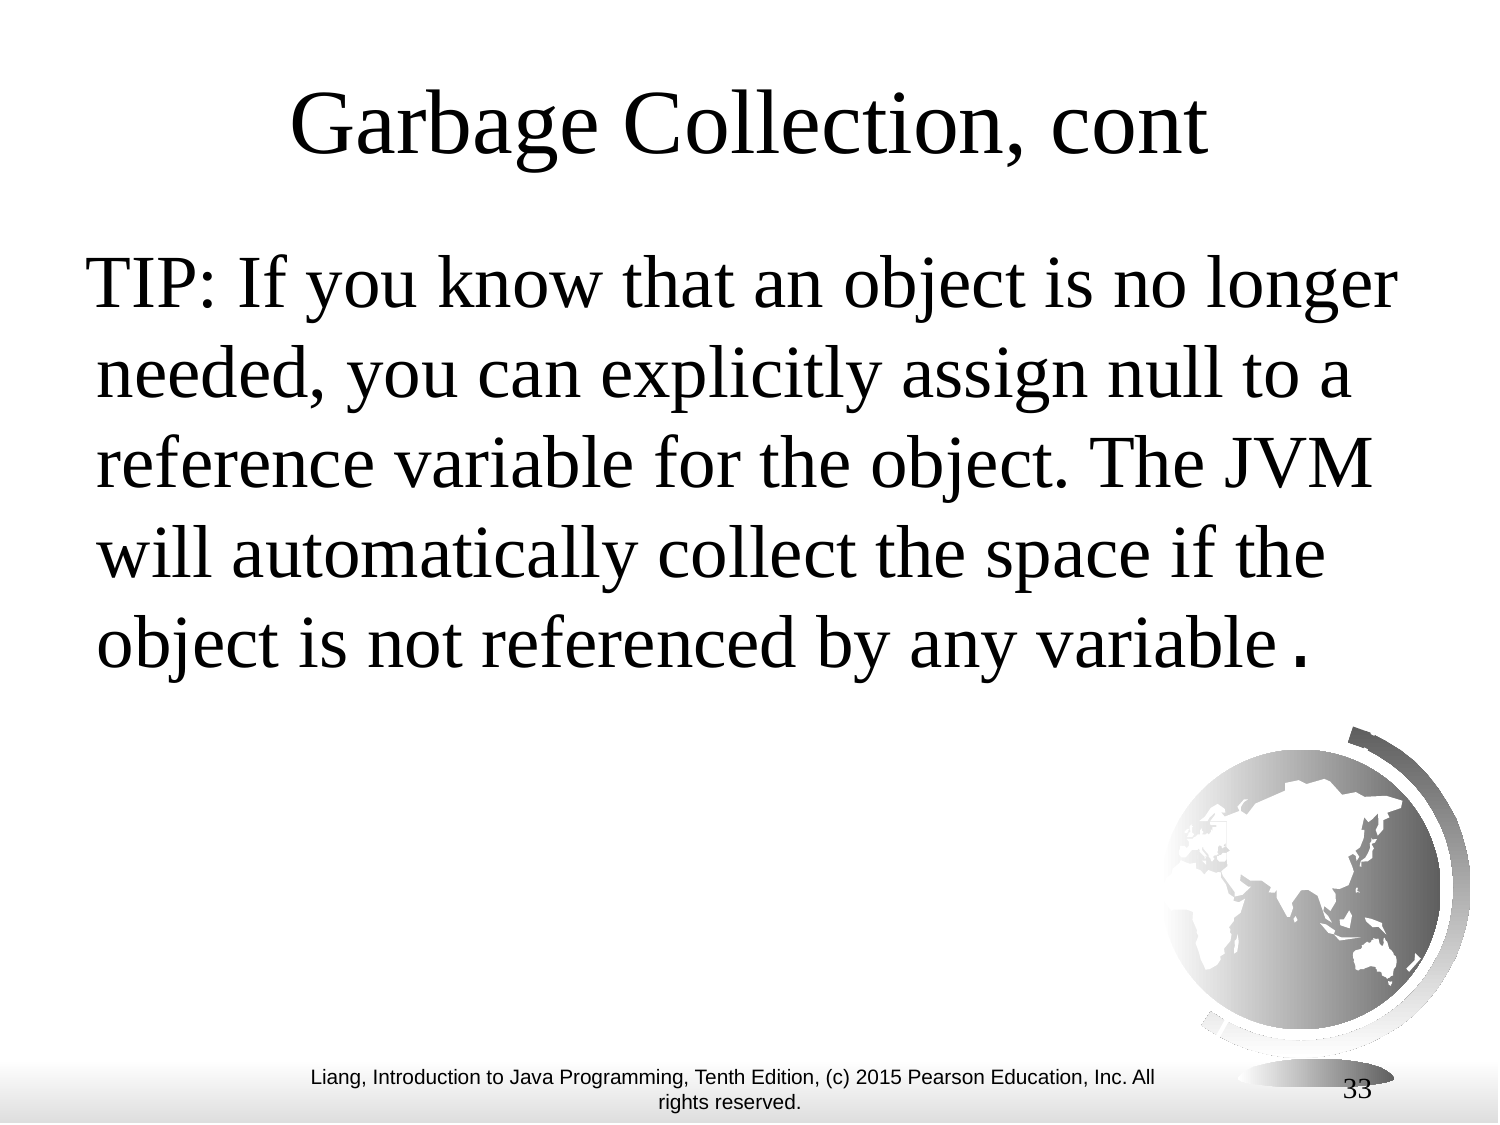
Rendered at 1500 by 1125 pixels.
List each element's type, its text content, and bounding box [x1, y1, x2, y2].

title Garbage Collection, cont [112, 0, 1388, 224]
slide_number 33 [1074, 1049, 1388, 1125]
list TIP: If you know that an object is no longer needed, you can explicitly assign null to a reference variable for the object. The JVM will automatically collect the space if the object is not referenced by any variable. [25, 224, 1425, 1038]
